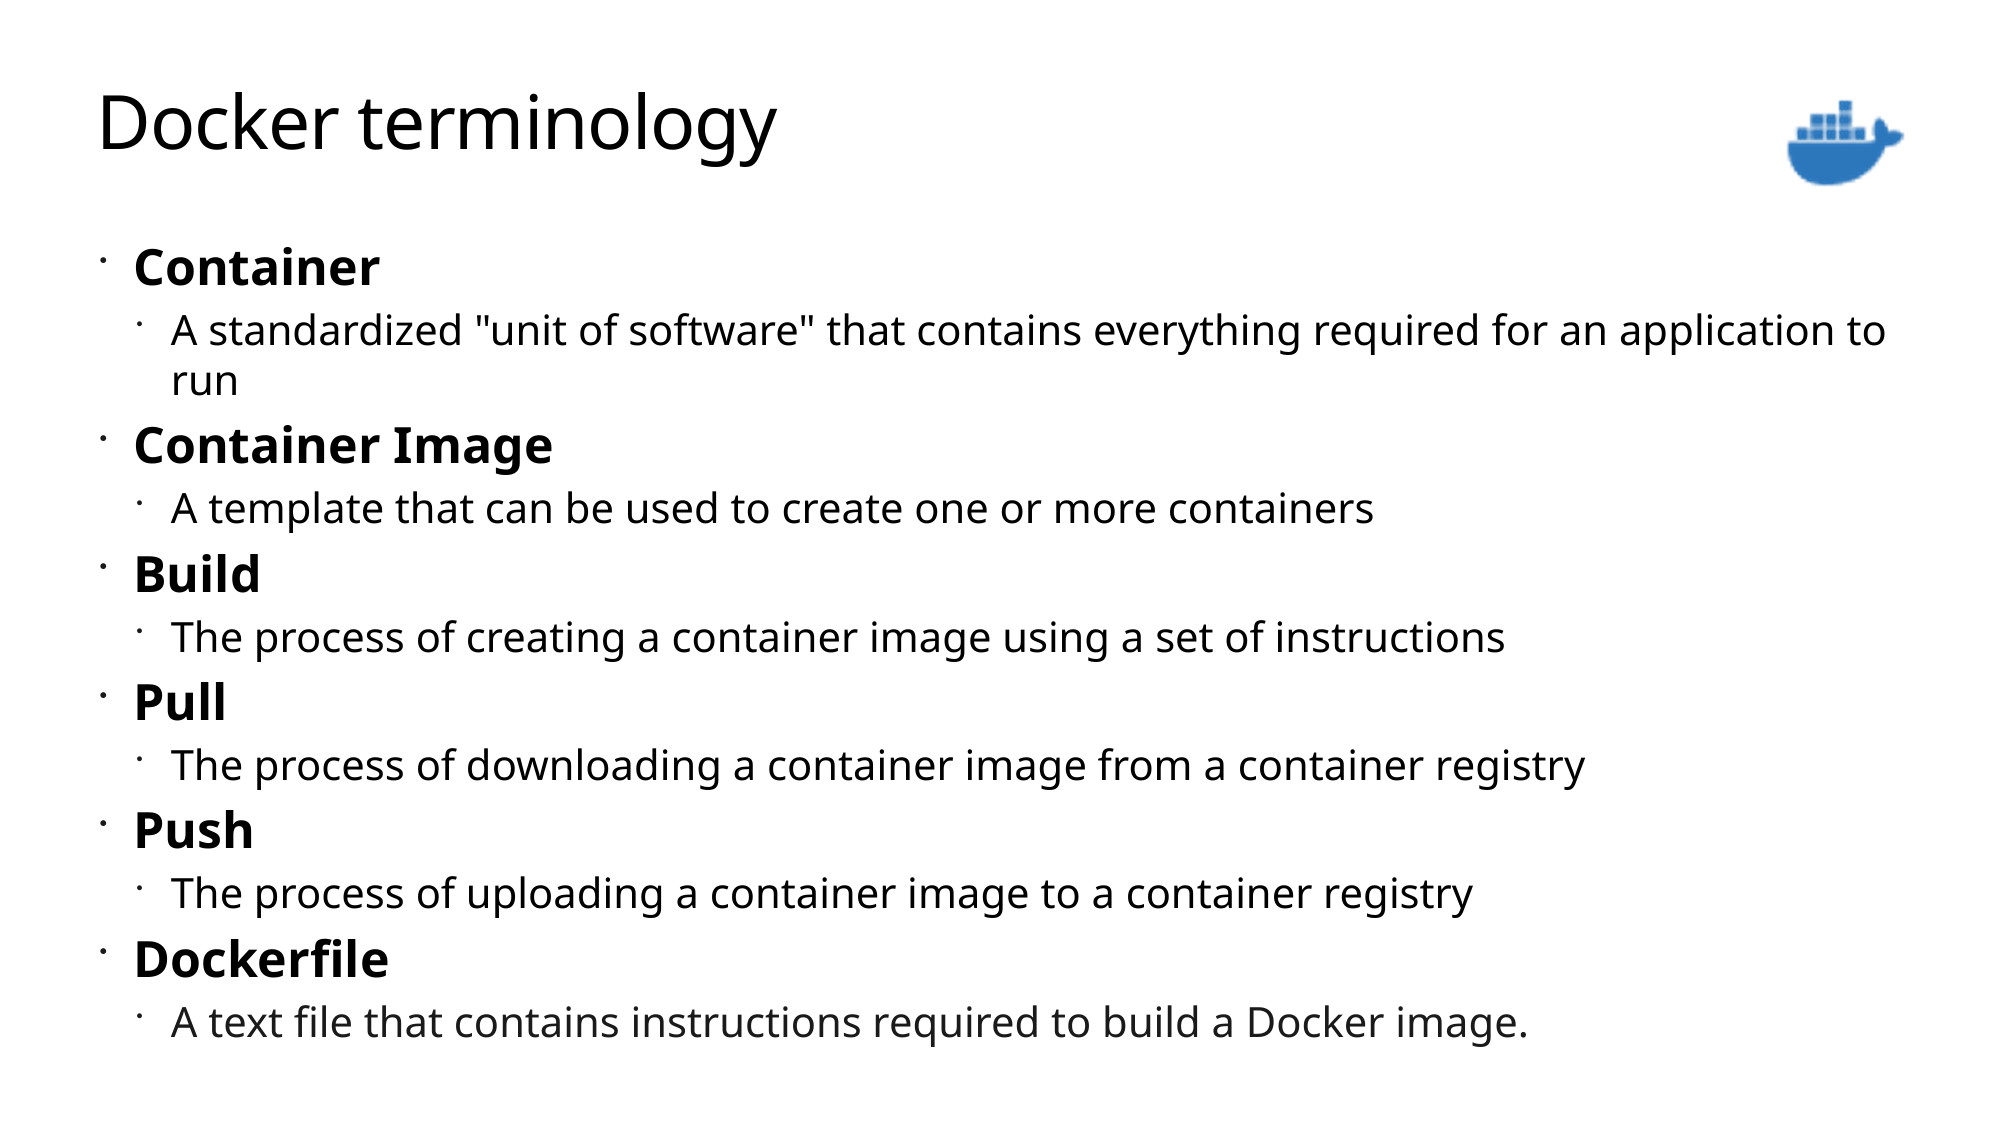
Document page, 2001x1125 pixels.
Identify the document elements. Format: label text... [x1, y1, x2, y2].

title Docker terminology [96, 75, 1904, 166]
list Container A standardized "unit of software" that contains everything required for an application to run Container Image A template that can be used to create one or more containers Build The process of creating a container image using a set of instructions Pull The process of downloading a container image from a container registry Push The process of uploading a container image to a container registry Dockerfile A text file that contains instructions required to build a Docker image. [95, 235, 1904, 1024]
picture [1781, 97, 1909, 189]
